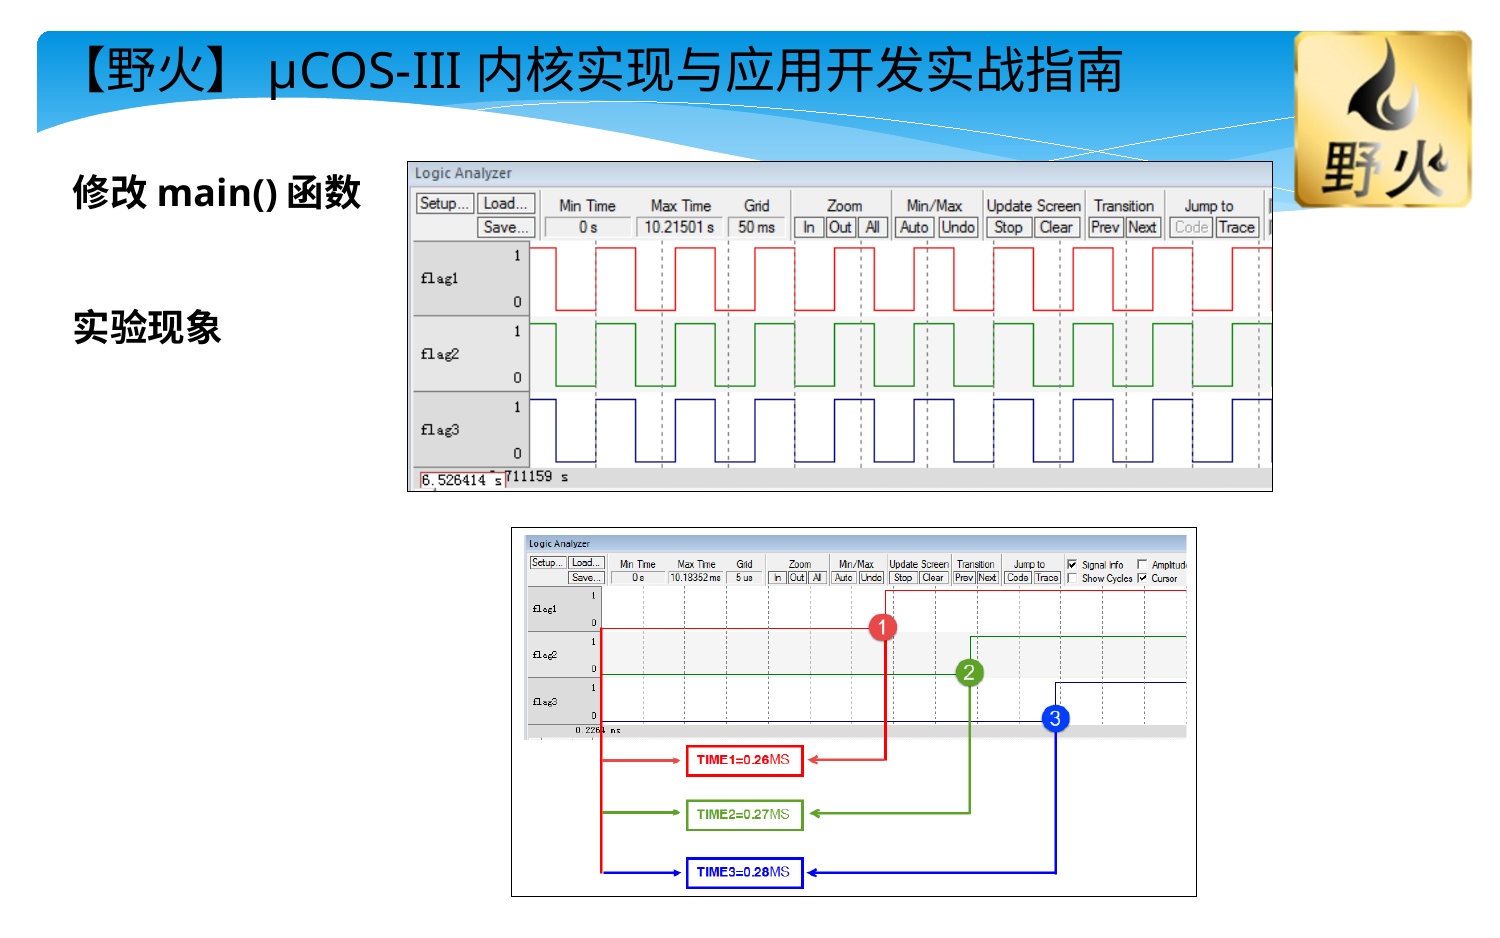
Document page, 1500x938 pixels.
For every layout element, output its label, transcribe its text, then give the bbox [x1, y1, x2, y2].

picture [407, 4, 1498, 492]
picture [510, 527, 1197, 897]
text_box 【野火】μCOS-III内核实现与应用开发实战指南 [41, 31, 1267, 103]
text_box 修改main()函数 实验现象 [0, 161, 377, 402]
